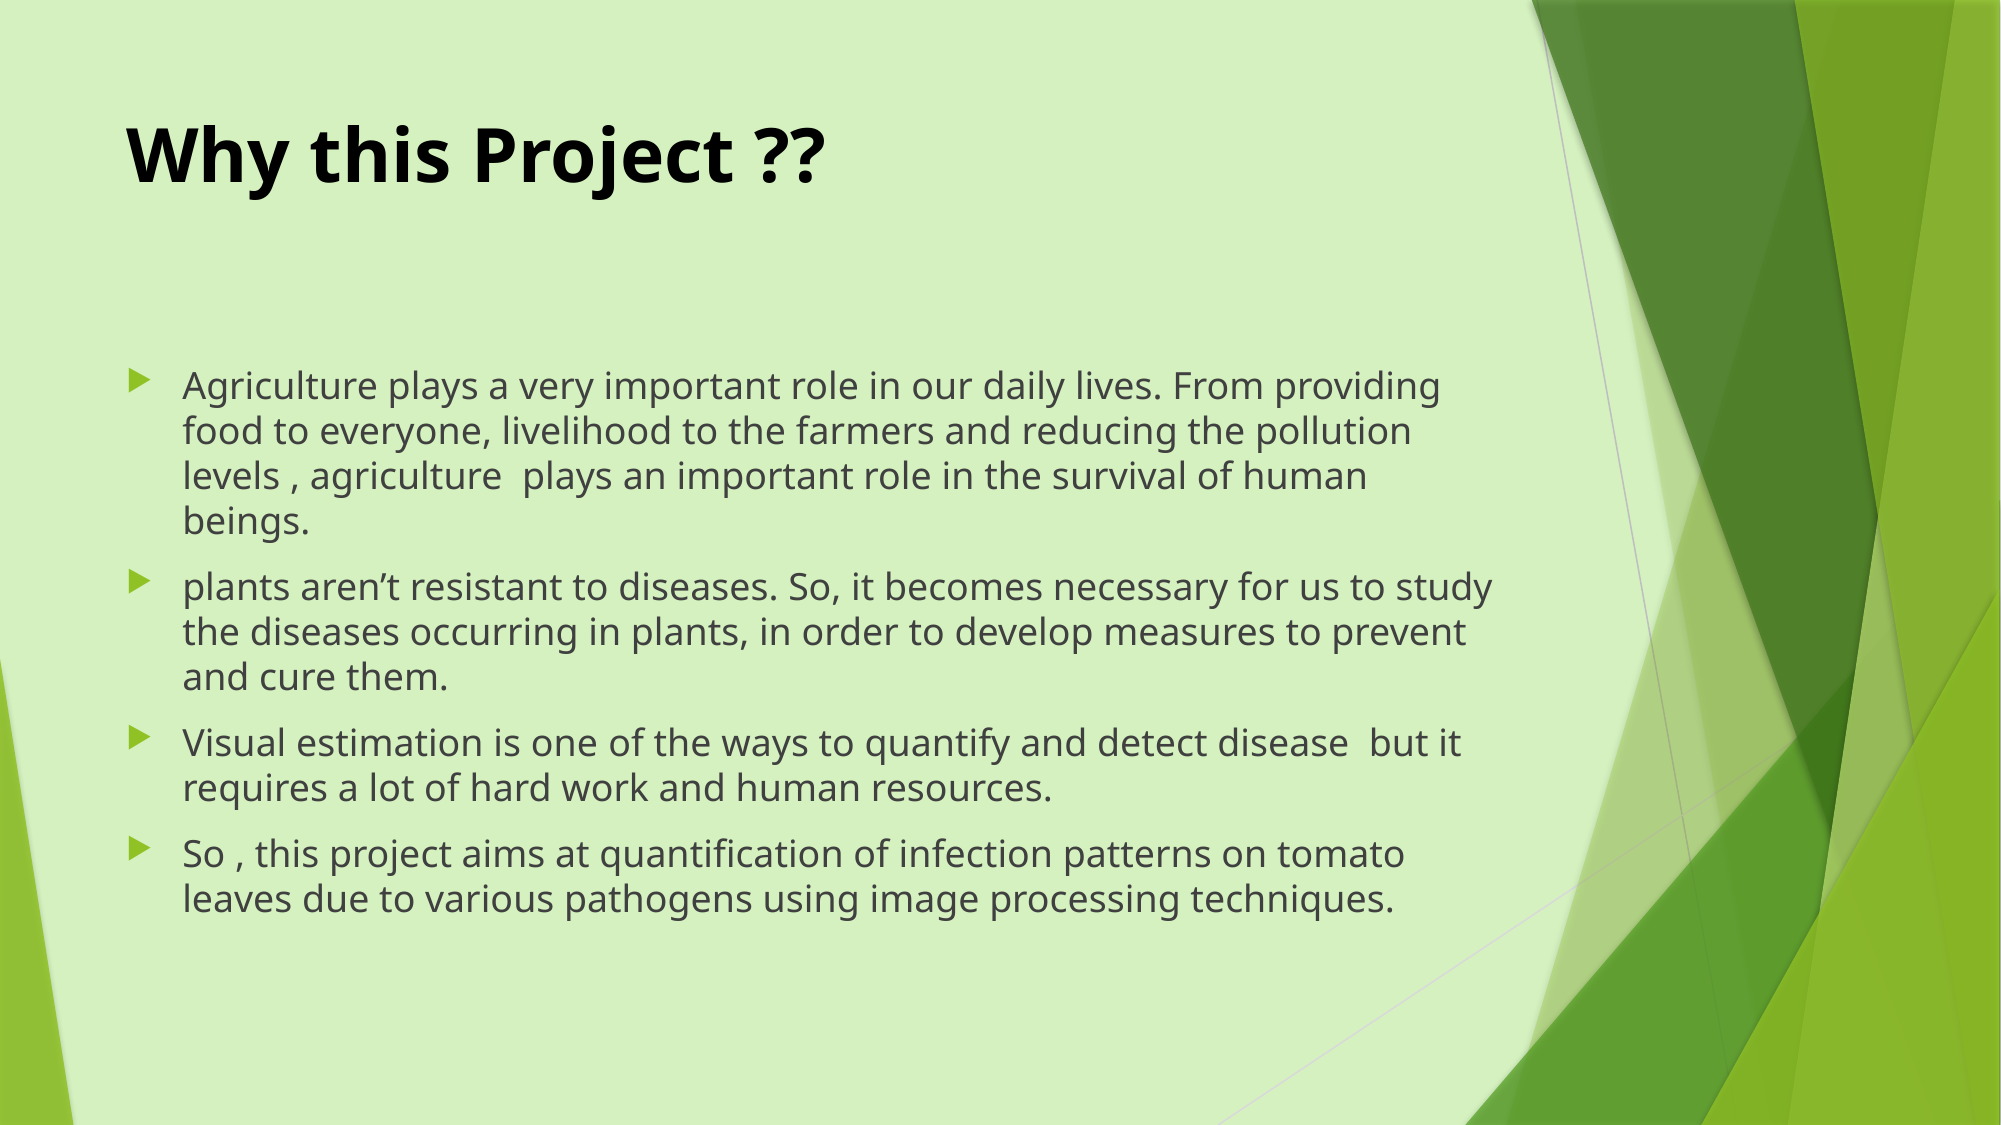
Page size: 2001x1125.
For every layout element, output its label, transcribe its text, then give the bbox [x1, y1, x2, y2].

list Agriculture plays a very important role in our daily lives. From providing food to everyone, livelihood to the farmers and reducing the pollution levels , agriculture plays an important role in the survival of human beings. plants aren’t resistant to diseases. So, it becomes necessary for us to study the diseases occurring in plants, in order to develop measures to prevent and cure them. Visual estimation is one of the ways to quantify and detect disease but it requires a lot of hard work and human resources. So , this project aims at quantification of infection patterns on tomato leaves due to various pathogens using image processing techniques. [111, 354, 1522, 992]
title Why this Project ?? [111, 99, 1522, 317]
